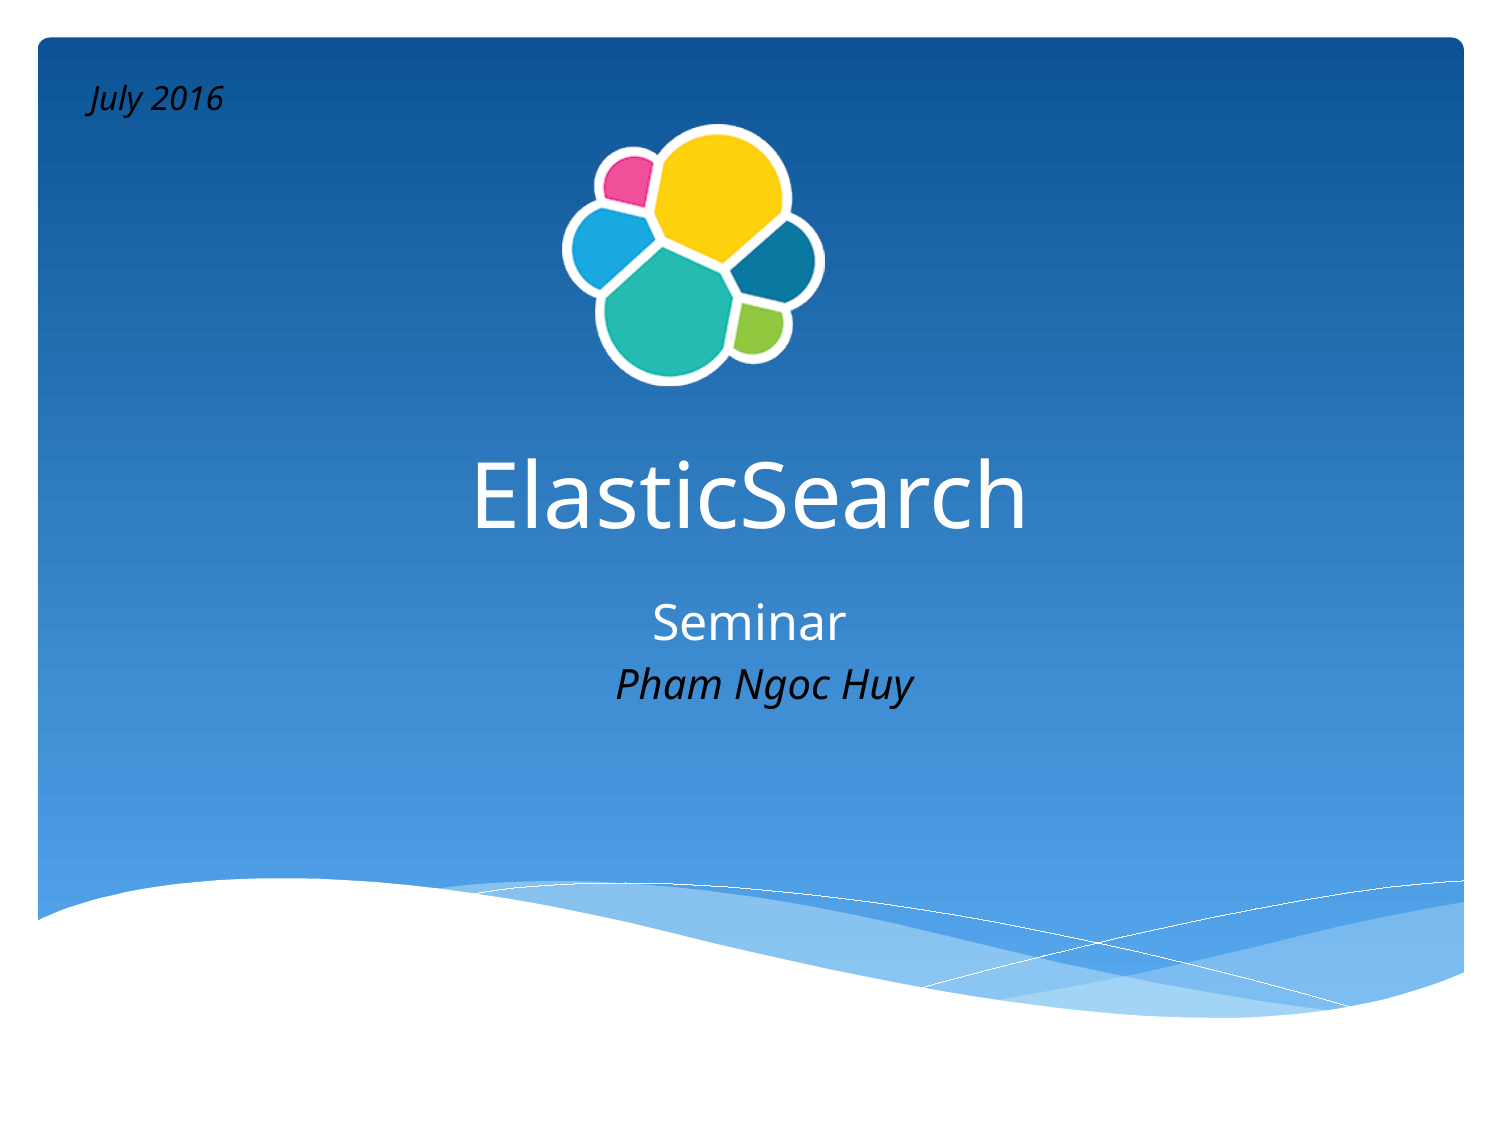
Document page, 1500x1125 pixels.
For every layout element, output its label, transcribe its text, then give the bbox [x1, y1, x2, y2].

title ElasticSearch [112, 262, 1388, 555]
text_box July 2016 [75, 69, 500, 125]
subtitle Seminar [225, 583, 1275, 826]
picture [562, 124, 826, 388]
text_box Pham Ngoc Huy [599, 650, 1050, 715]
